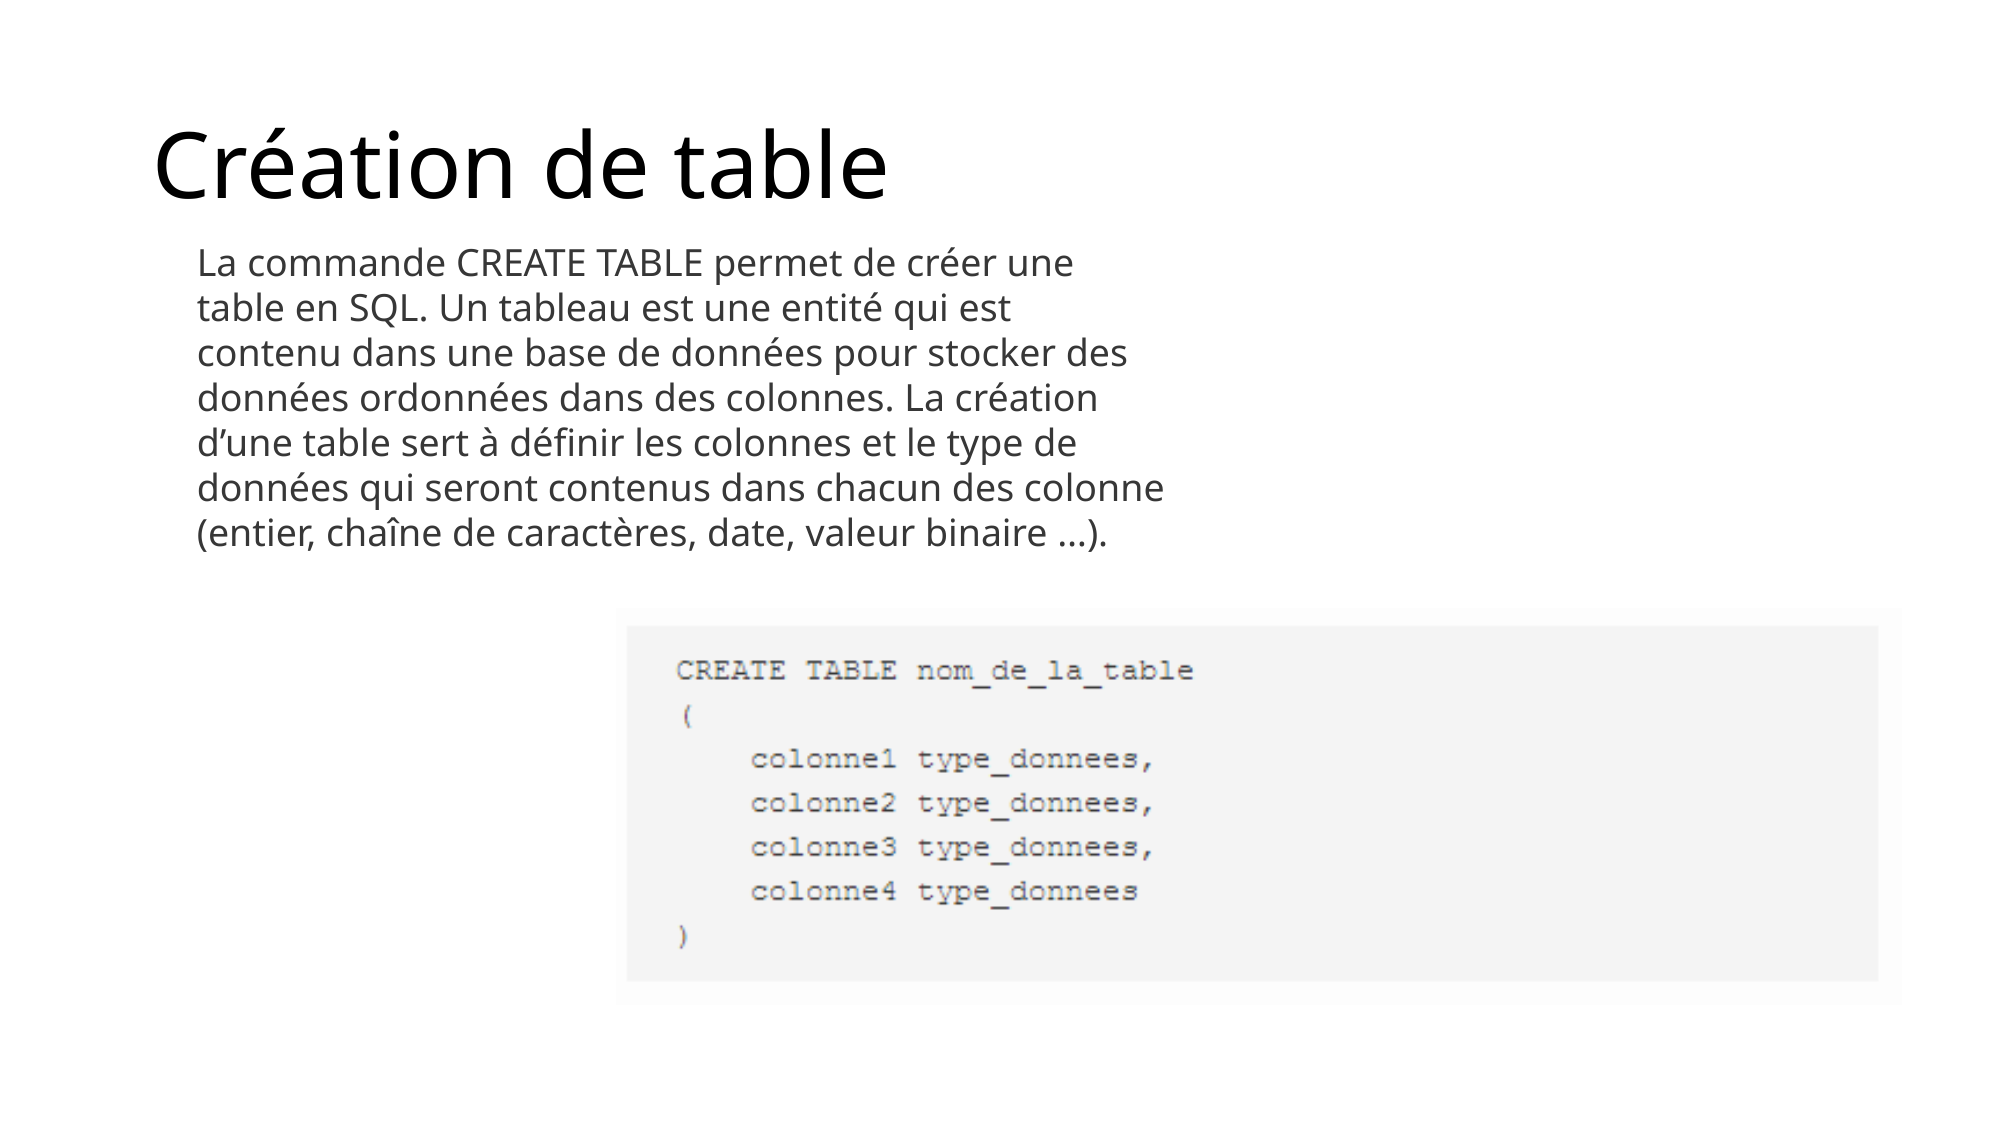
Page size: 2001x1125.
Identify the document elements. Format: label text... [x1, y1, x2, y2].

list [616, 608, 1902, 1005]
title Création de table [137, 59, 1863, 278]
text_box La commande CREATE TABLE permet de créer une table en SQL. Un tableau est une entité qui est contenu dans une base de données pour stocker des données ordonnées dans des colonnes. La création d’une table sert à définir les colonnes et le type de données qui seront contenus dans chacun des colonne (entier, chaîne de caractères, date, valeur binaire …). [182, 231, 1182, 562]
